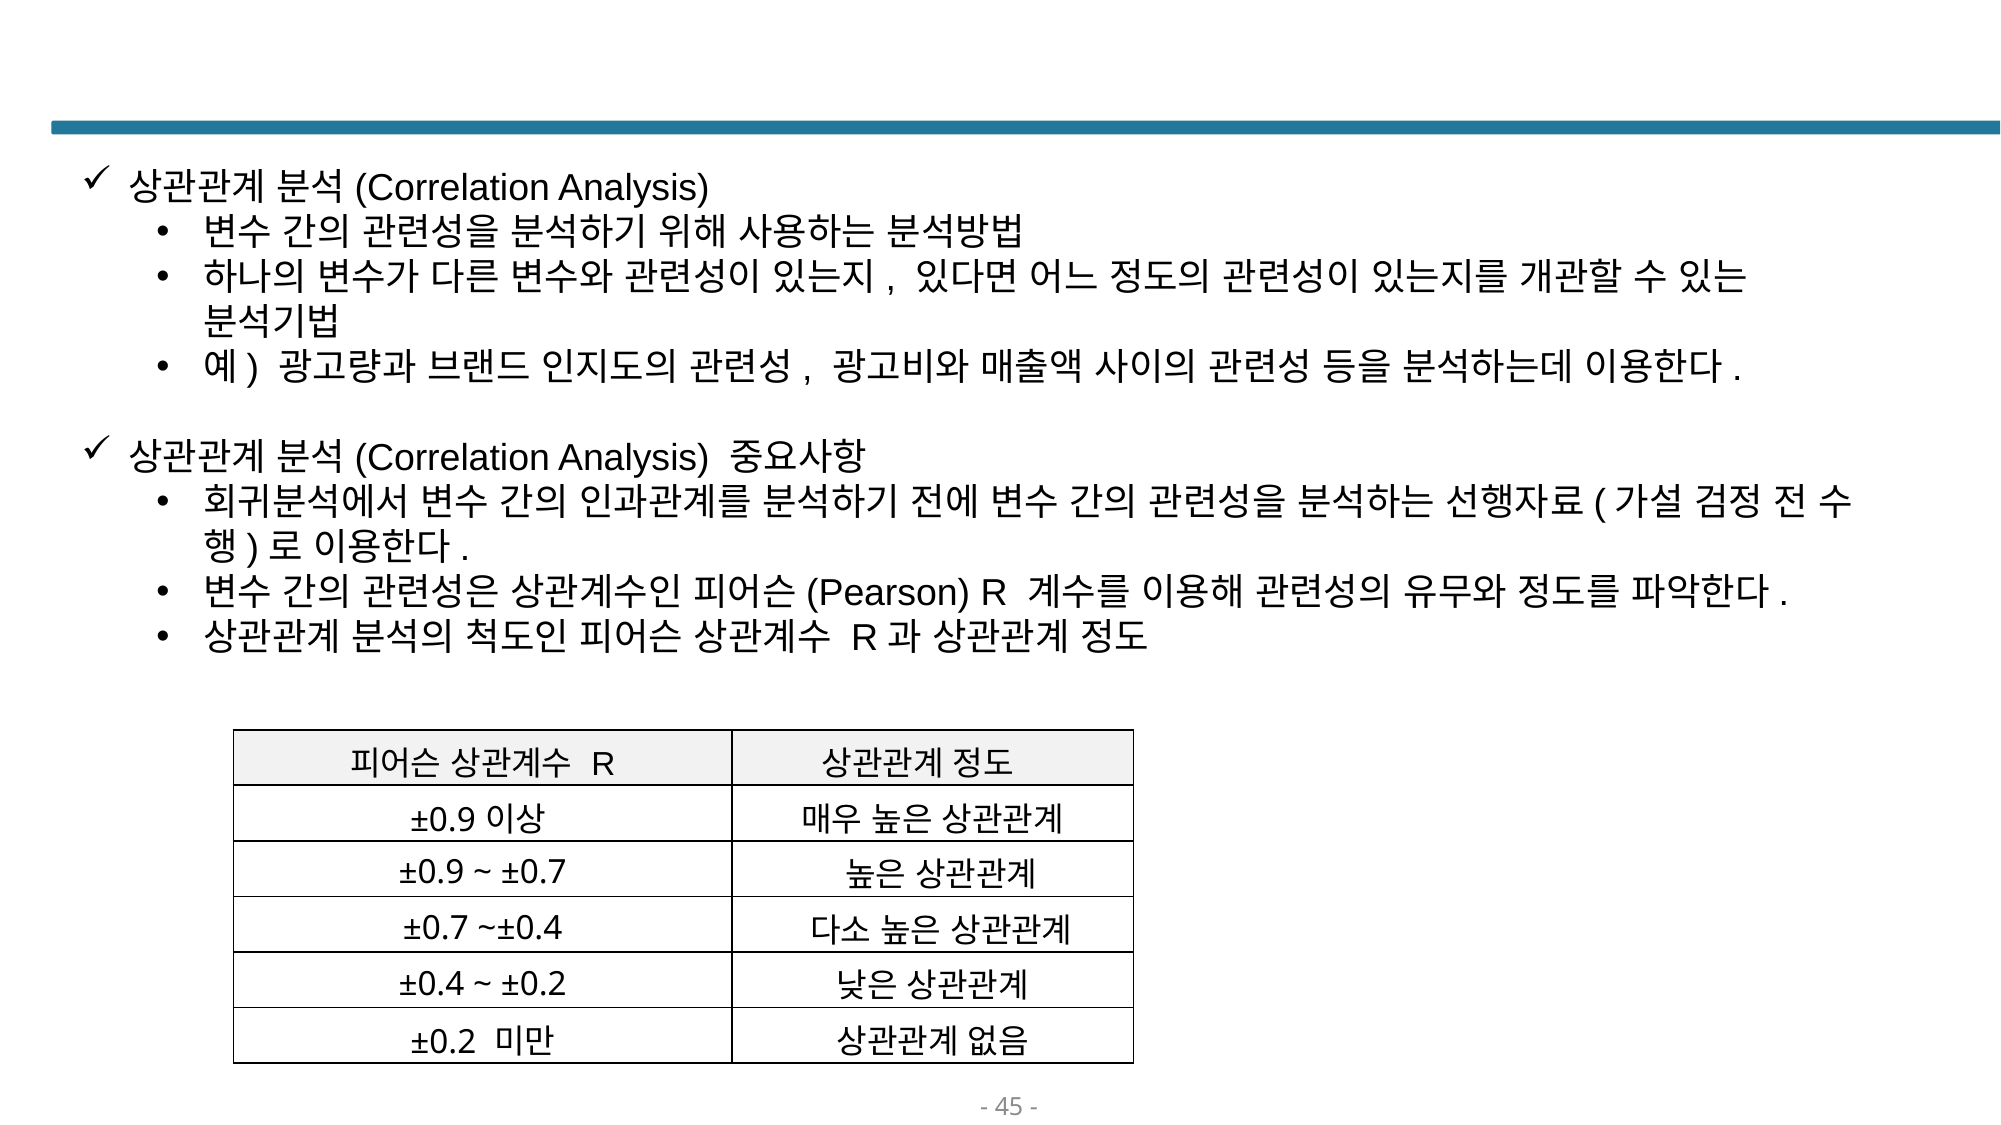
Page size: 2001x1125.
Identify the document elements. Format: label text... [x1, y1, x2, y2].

table_cell ±0.7 ~±0.4 [234, 897, 731, 951]
slide_number - 45 - [778, 1090, 1246, 1125]
table_cell ±0.4 ~ ±0.2 [234, 953, 731, 1007]
table_cell ±0.2 미만 [234, 1008, 731, 1062]
table_cell 상관관계 없음 [733, 1008, 1133, 1062]
table_cell ±0.9 ~ ±0.7 [234, 842, 731, 896]
table_cell 다소 높은 상관관계 [733, 897, 1133, 951]
table_header 피어슨 상관계수 R [234, 731, 731, 784]
table_cell 높은 상관관계 [733, 842, 1133, 896]
table_header 상관관계 정도 [733, 731, 1133, 784]
table_cell ±0.9이상 [234, 786, 731, 840]
text_box 상관관계 분석(Correlation Analysis) 변수 간의 관련성을 분석하기 위해 사용하는 분석방법 하나의 변수가 다른 변수와 관련성이 있는지, 있다면 어느 정도의 관련성이 있는지를 개관할 수 있는 분석기법 예) 광고량과 브랜드 인지도의 관련성, 광고비와 매출액 사이의 관련성 등을 분석하는데 이용한다. 상관관계 분석(Correlation Analysis) 중요사항 회귀분석에서 변수 간의 인과관계를 분석하기 전에 변수 간의 관련성을 분석하는 선행자료(가설 검정 전 수행)로 이용한다. 변수 간의 관련성은 상관계수인 피어슨(Pearson) R 계수를 이용해 관련성의 유무와 정도를 파악한다. 상관관계 분석의 척도인 피어슨 상관계수 R과 상관관계 정도 [66, 155, 1909, 756]
table_cell 낮은 상관관계 [733, 953, 1133, 1007]
table_cell 매우 높은 상관관계 [733, 786, 1133, 840]
